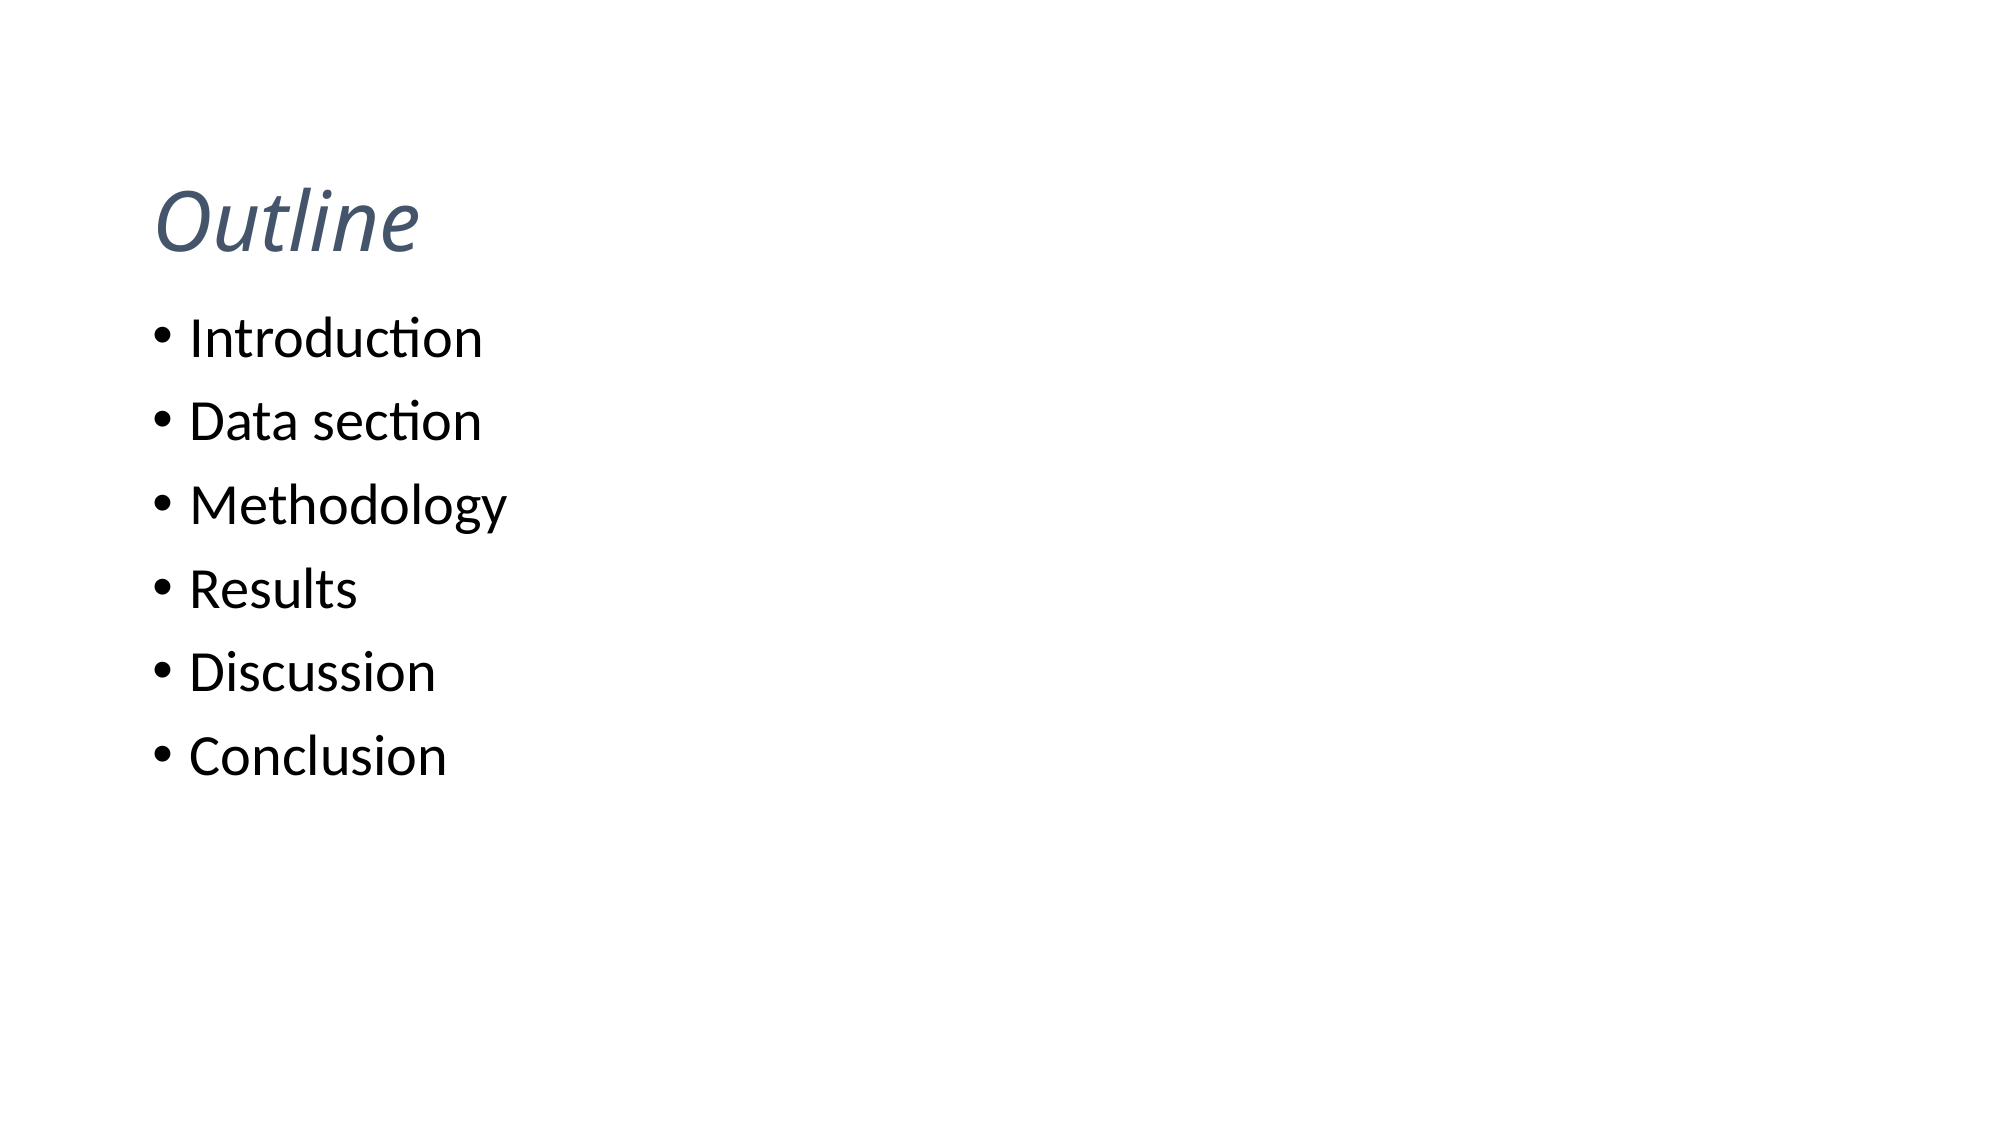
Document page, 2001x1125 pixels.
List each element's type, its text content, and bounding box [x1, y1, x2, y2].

list Introduction Data section Methodology Results Discussion Conclusion [137, 299, 1863, 1014]
title Outline [137, 59, 1863, 278]
